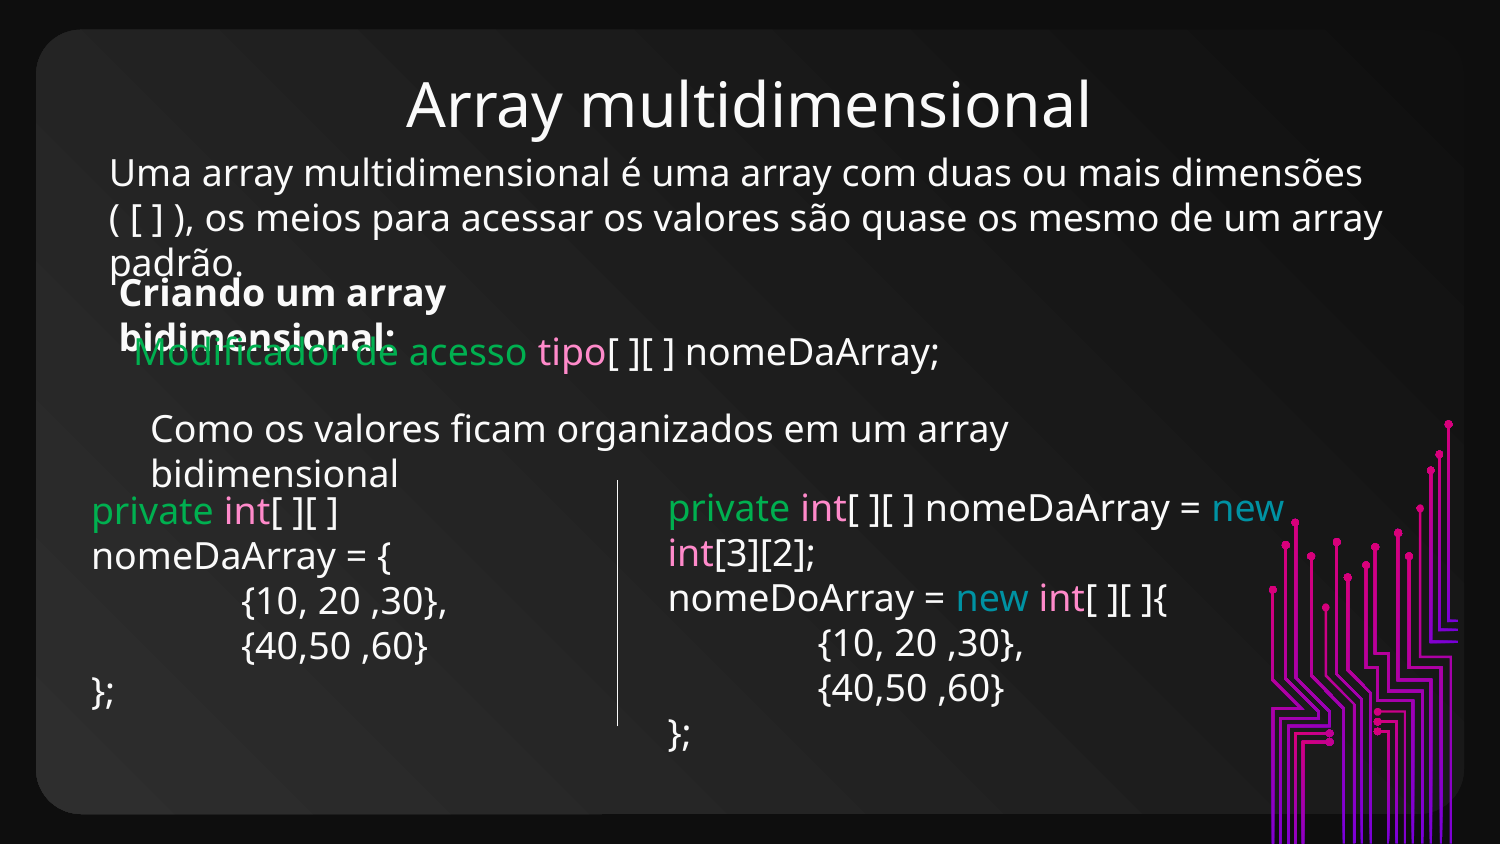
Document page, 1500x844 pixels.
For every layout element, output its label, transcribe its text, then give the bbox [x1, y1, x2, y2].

text_box private int[ ][ ] nomeDaArray = new int[3][2]; nomeDoArray = new int[ ][ ]{ {10, 20 ,30}, {40,50 ,60} }; [652, 469, 1264, 772]
text_box Como os valores ficam organizados em um array bidimensional [135, 389, 1146, 462]
text_box Modificador de acesso tipo[ ][ ] nomeDaArray; [118, 312, 1010, 398]
text_box Criando um array bidimensional: [103, 253, 675, 326]
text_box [1269, 419, 1459, 844]
title Array multidimensional [118, 50, 1382, 133]
text_box private int[ ][ ] nomeDaArray = { {10, 20 ,30}, {40,50 ,60} }; [76, 471, 597, 680]
text_box Uma array multidimensional é uma array com duas ou mais dimensões ( [ ] ), os meios para acessar os valores são quase os mesmo de um array padrão. [93, 133, 1417, 257]
